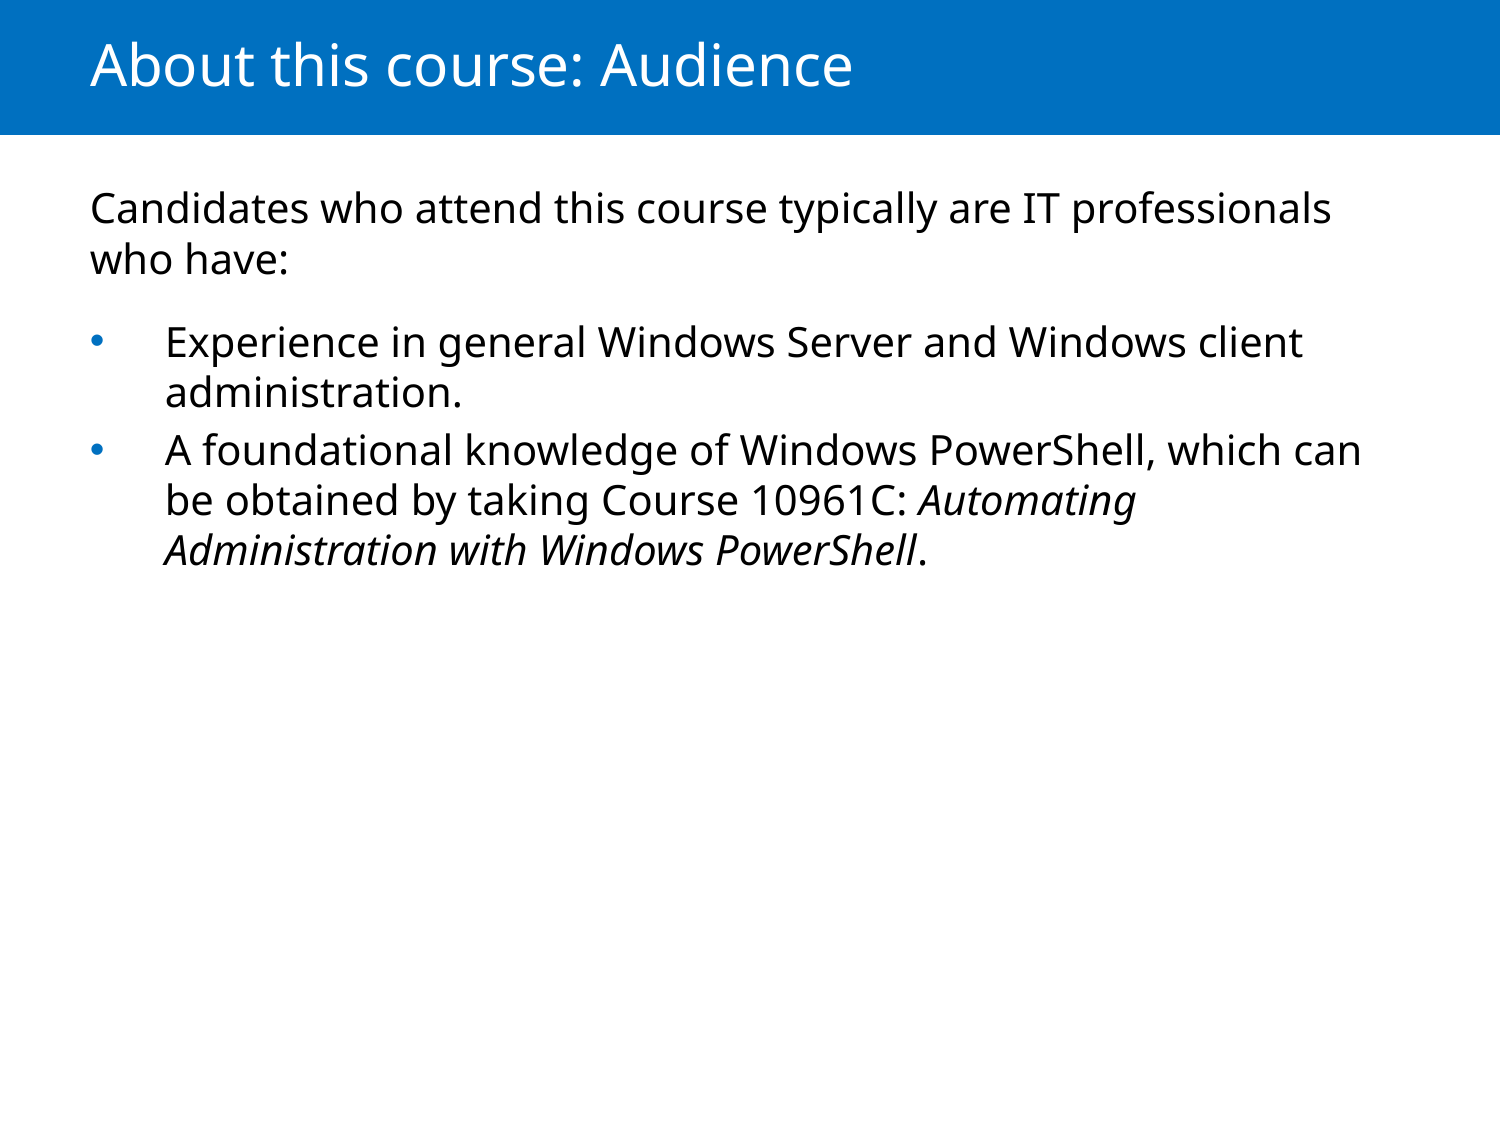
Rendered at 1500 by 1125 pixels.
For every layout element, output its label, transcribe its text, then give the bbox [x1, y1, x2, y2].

title About this course: Audience [75, 0, 1425, 135]
list Candidates who attend this course typically are IT professionals who have: Experience in general Windows Server and Windows client administration. A foundational knowledge of Windows PowerShell, which can be obtained by taking Course 10961C: Automating Administration with Windows PowerShell. [75, 174, 1425, 1013]
